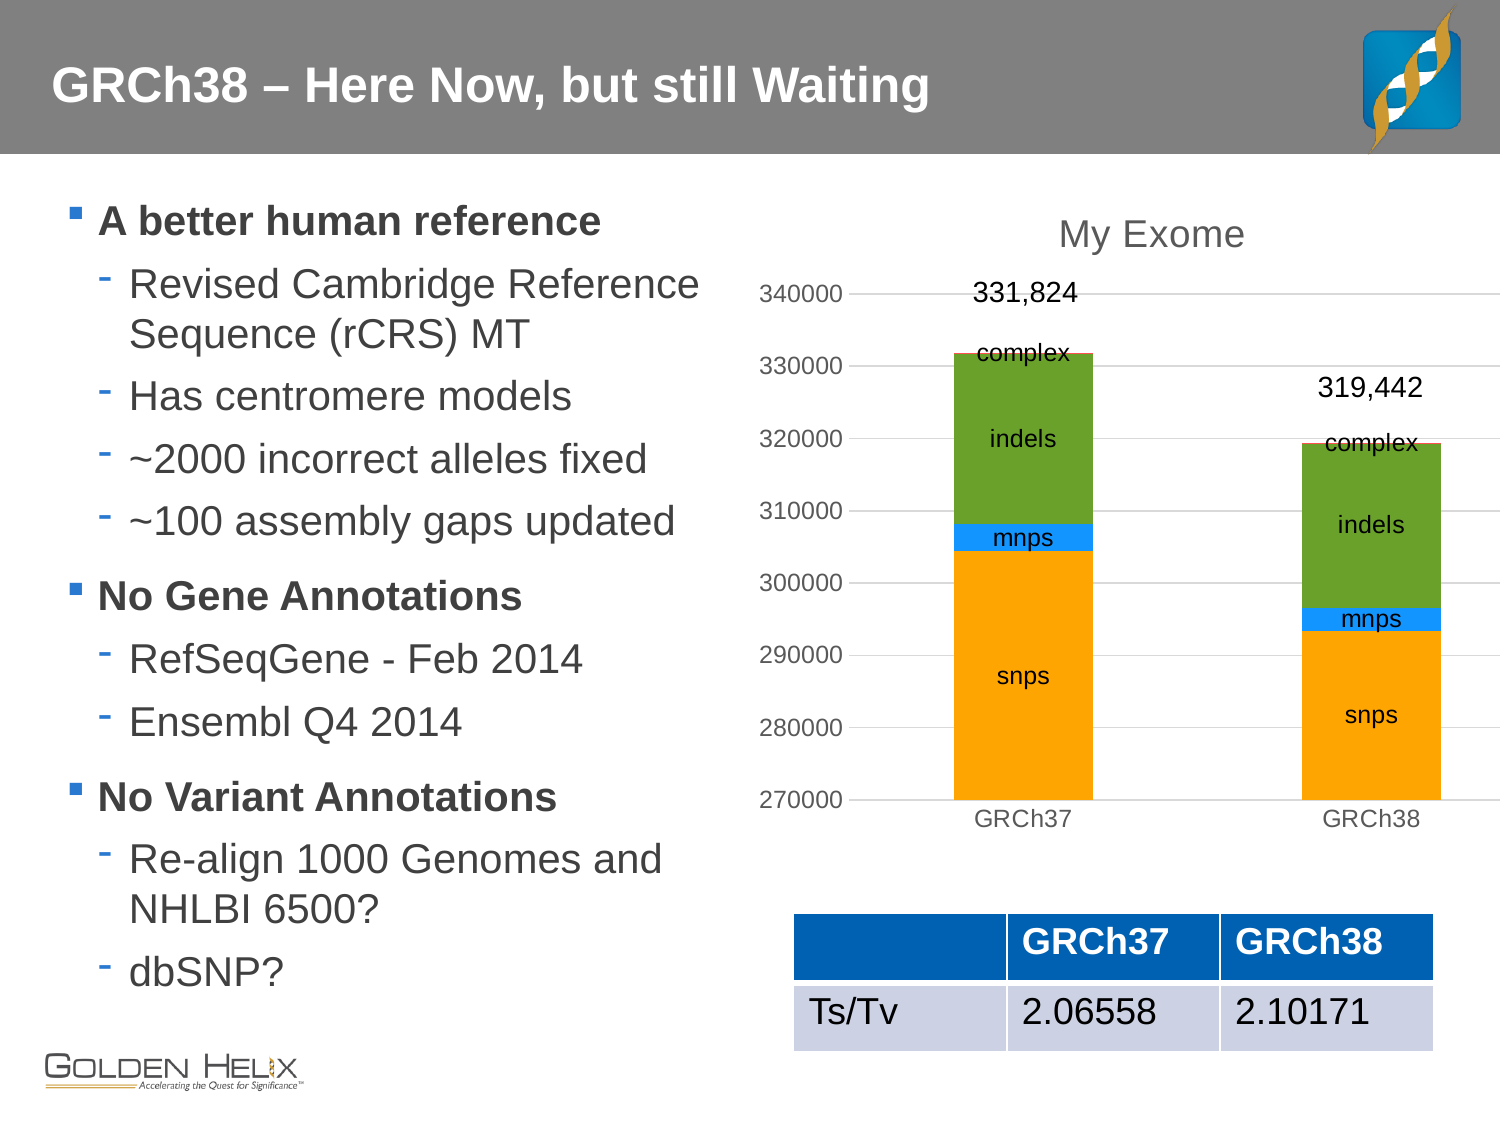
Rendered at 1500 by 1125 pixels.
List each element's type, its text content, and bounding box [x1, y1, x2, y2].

table_cell 2.06558 [1008, 986, 1219, 1051]
table_header GRCh37 [1008, 914, 1219, 980]
table_cell Ts/Tv [794, 986, 1006, 1051]
title GRCh38 – Here Now, but still Waiting [51, 25, 1323, 144]
table_header [794, 914, 1006, 980]
picture [31, 1048, 319, 1095]
chart [742, 178, 1500, 846]
list A better human reference Revised Cambridge Reference Sequence (rCRS) MT Has centromere models ~2000 incorrect alleles fixed ~100 assembly gaps updated No Gene Annotations RefSeqGene - Feb 2014 Ensembl Q4 2014 No Variant Annotations Re-align 1000 Genomes and NHLBI 6500? dbSNP? [51, 178, 724, 1032]
table_cell 2.10171 [1221, 986, 1433, 1051]
picture [1358, 0, 1464, 157]
table_header GRCh38 [1221, 914, 1433, 980]
